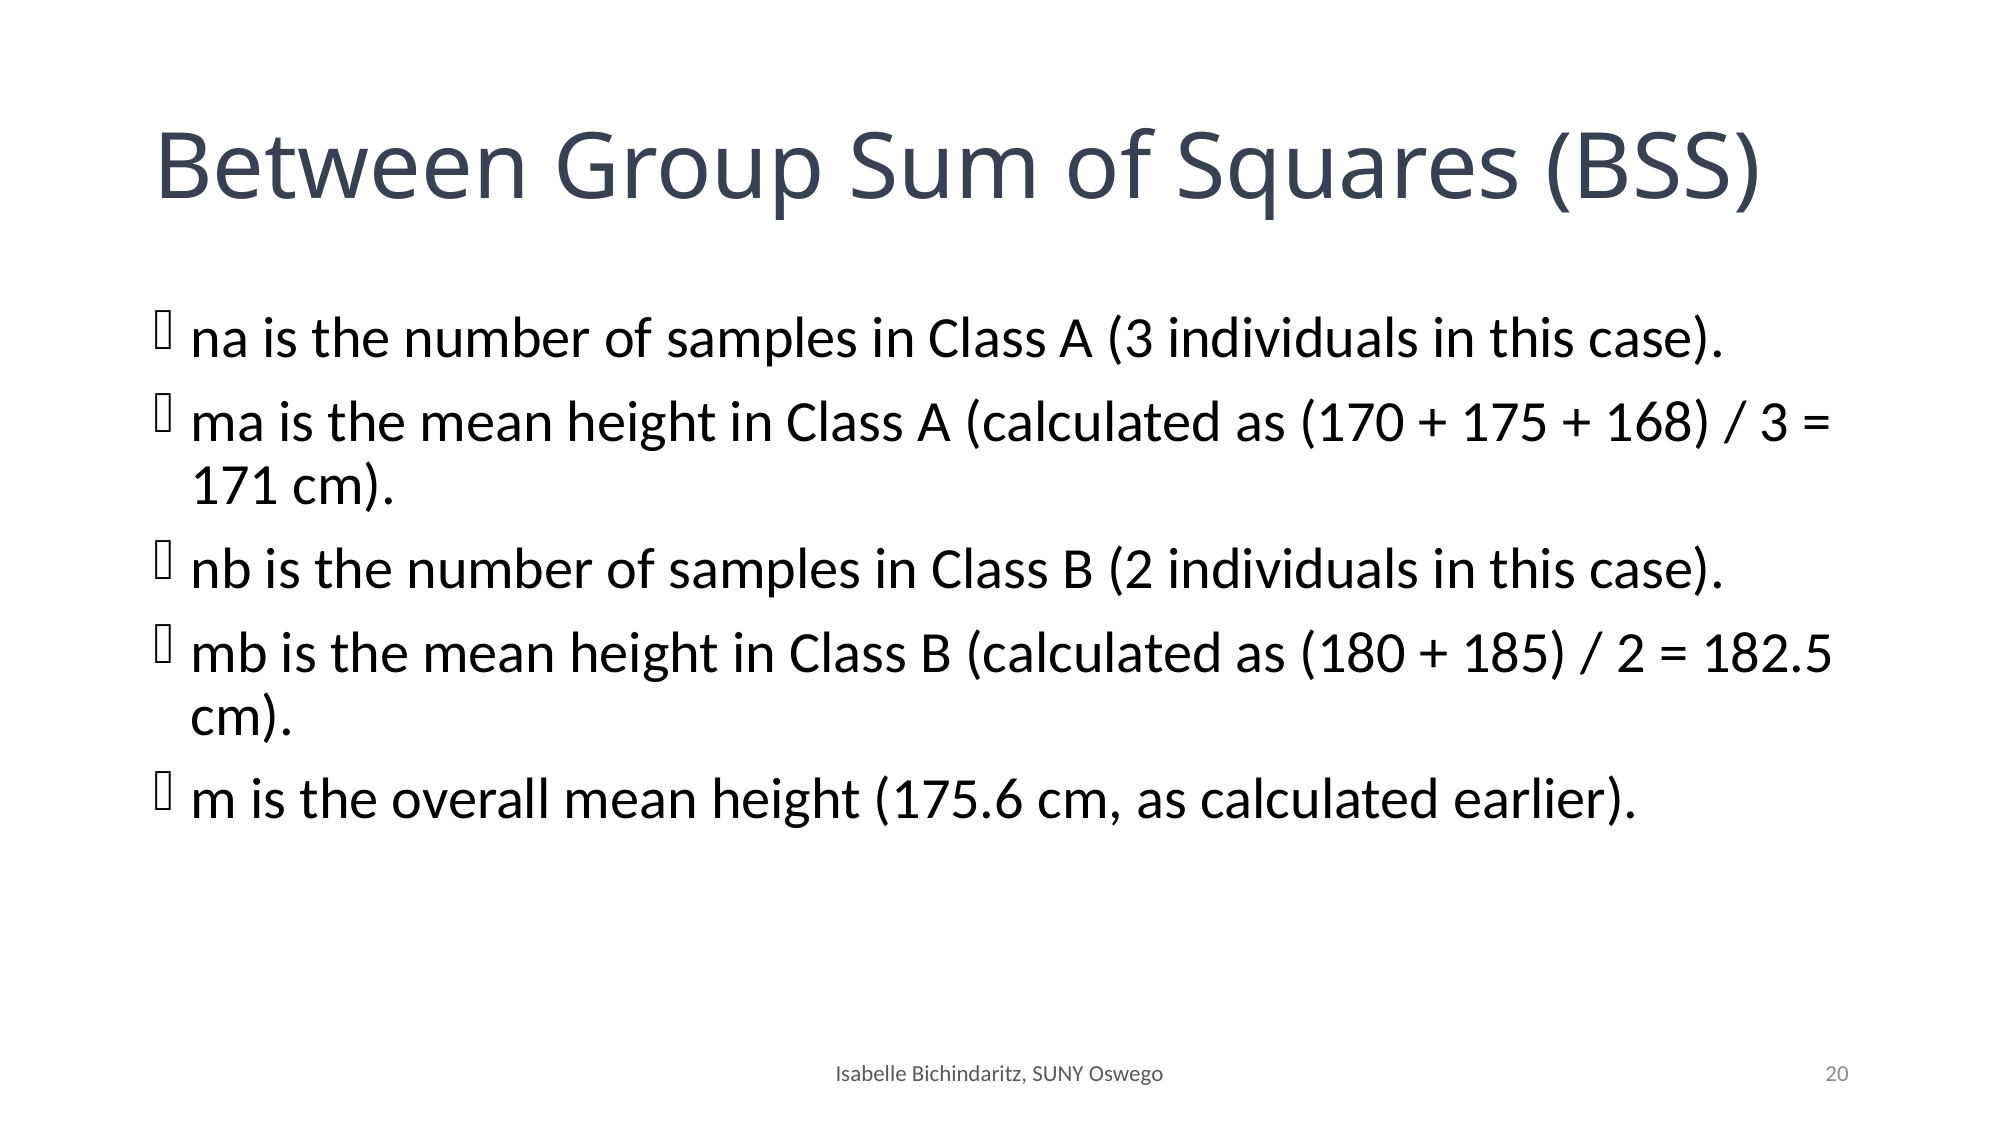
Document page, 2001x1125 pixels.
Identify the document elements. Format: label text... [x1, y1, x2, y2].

slide_number 20 [1413, 1042, 1864, 1103]
title Between Group Sum of Squares (BSS) [138, 60, 1864, 278]
footer Isabelle Bichindaritz, SUNY Oswego [662, 1042, 1338, 1103]
list na is the number of samples in Class A (3 individuals in this case). ma is the mean height in Class A (calculated as (170 + 175 + 168) / 3 = 171 cm). nb is the number of samples in Class B (2 individuals in this case). mb is the mean height in Class B (calculated as (180 + 185) / 2 = 182.5 cm). m is the overall mean height (175.6 cm, as calculated earlier). [138, 299, 1864, 1014]
